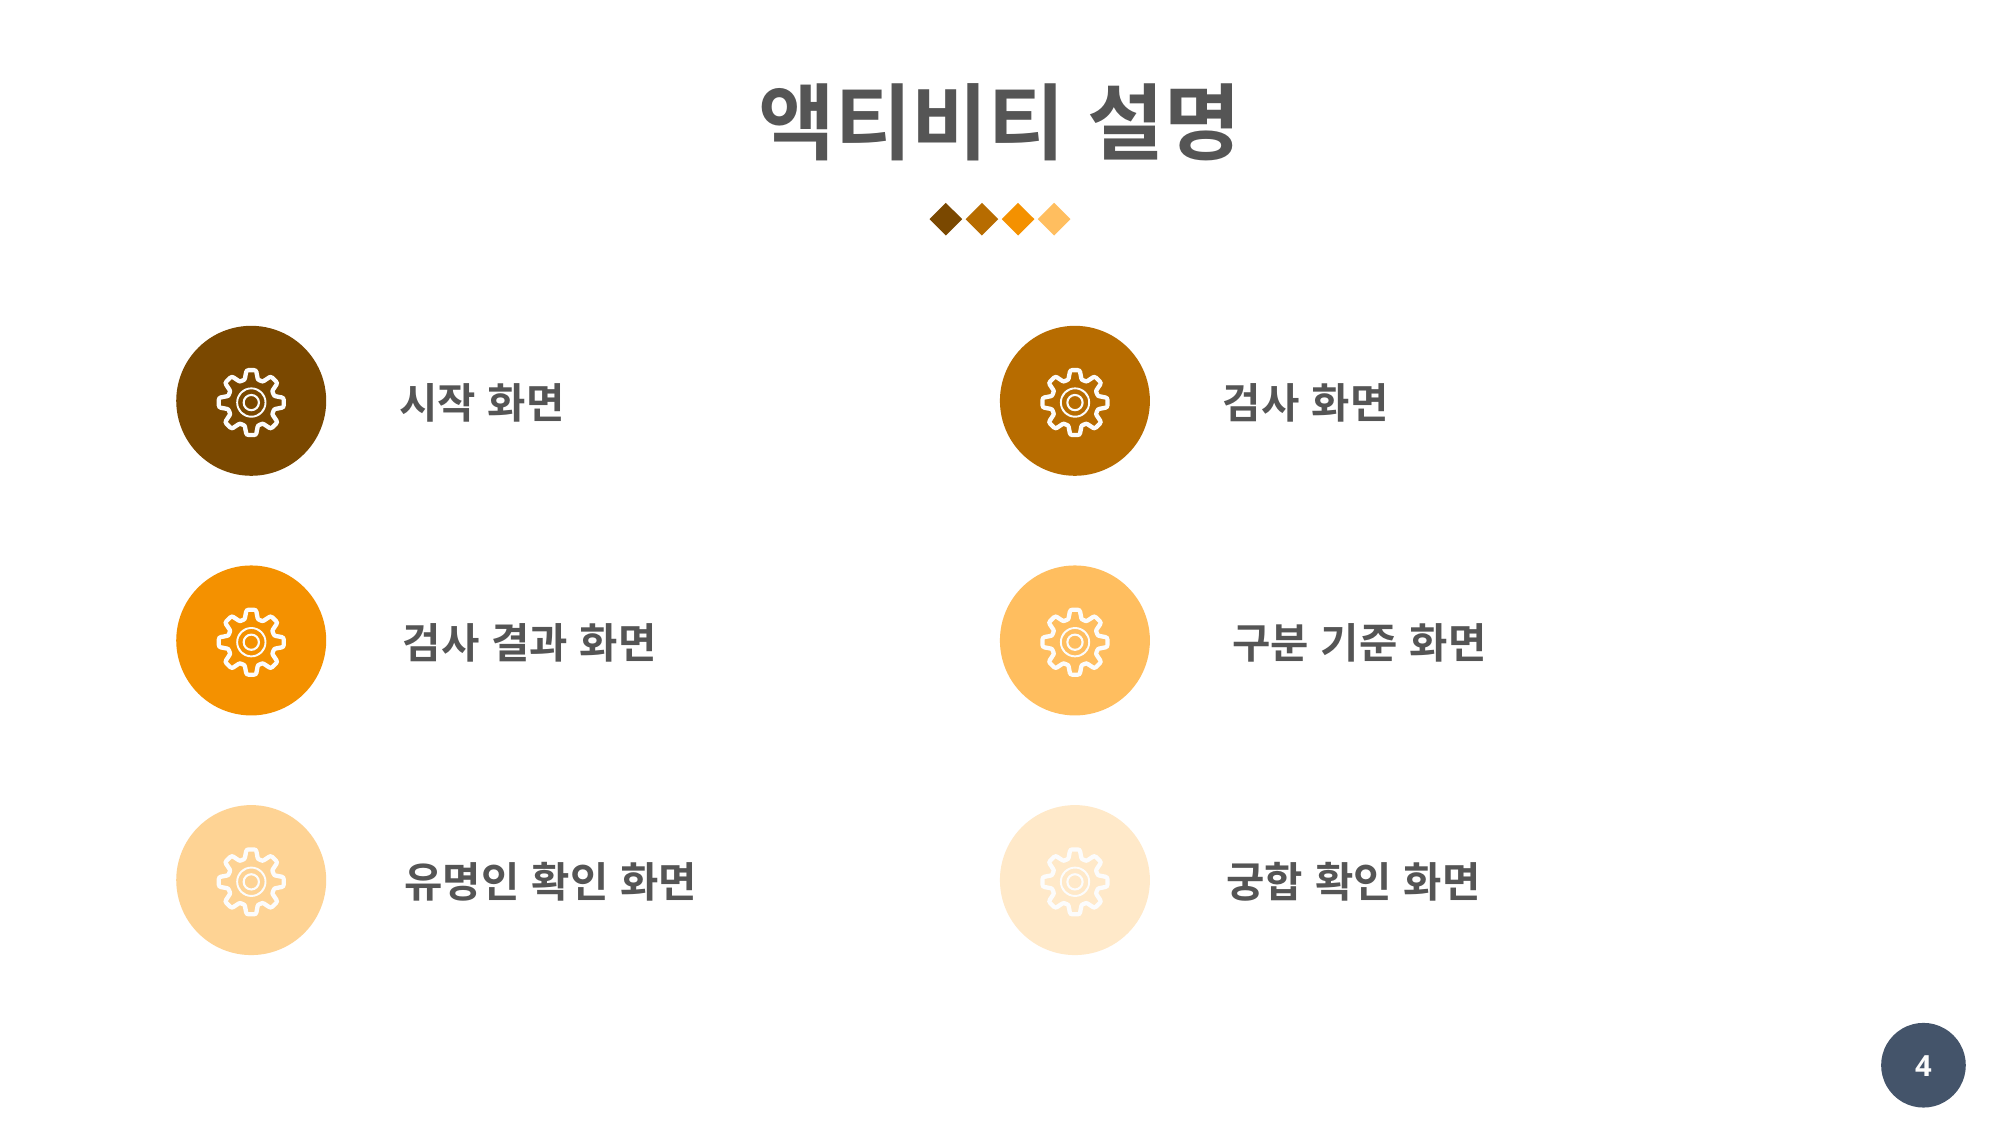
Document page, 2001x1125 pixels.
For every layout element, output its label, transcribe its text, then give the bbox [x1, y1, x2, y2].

text_box 시작 화면 [384, 369, 580, 435]
text_box 궁합 확인 화면 [1211, 848, 1496, 914]
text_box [176, 565, 327, 716]
text_box 유명인 확인 화면 [389, 848, 713, 914]
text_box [999, 805, 1150, 956]
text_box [999, 565, 1150, 716]
title 액티비티 설명 [293, 60, 1707, 193]
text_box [176, 325, 327, 476]
text_box 검사 화면 [1208, 369, 1404, 435]
text_box 검사 결과 화면 [387, 609, 672, 674]
text_box 구분 기준 화면 [1217, 609, 1502, 674]
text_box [999, 325, 1150, 476]
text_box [176, 805, 327, 956]
slide_number 4 [1873, 1035, 1974, 1096]
